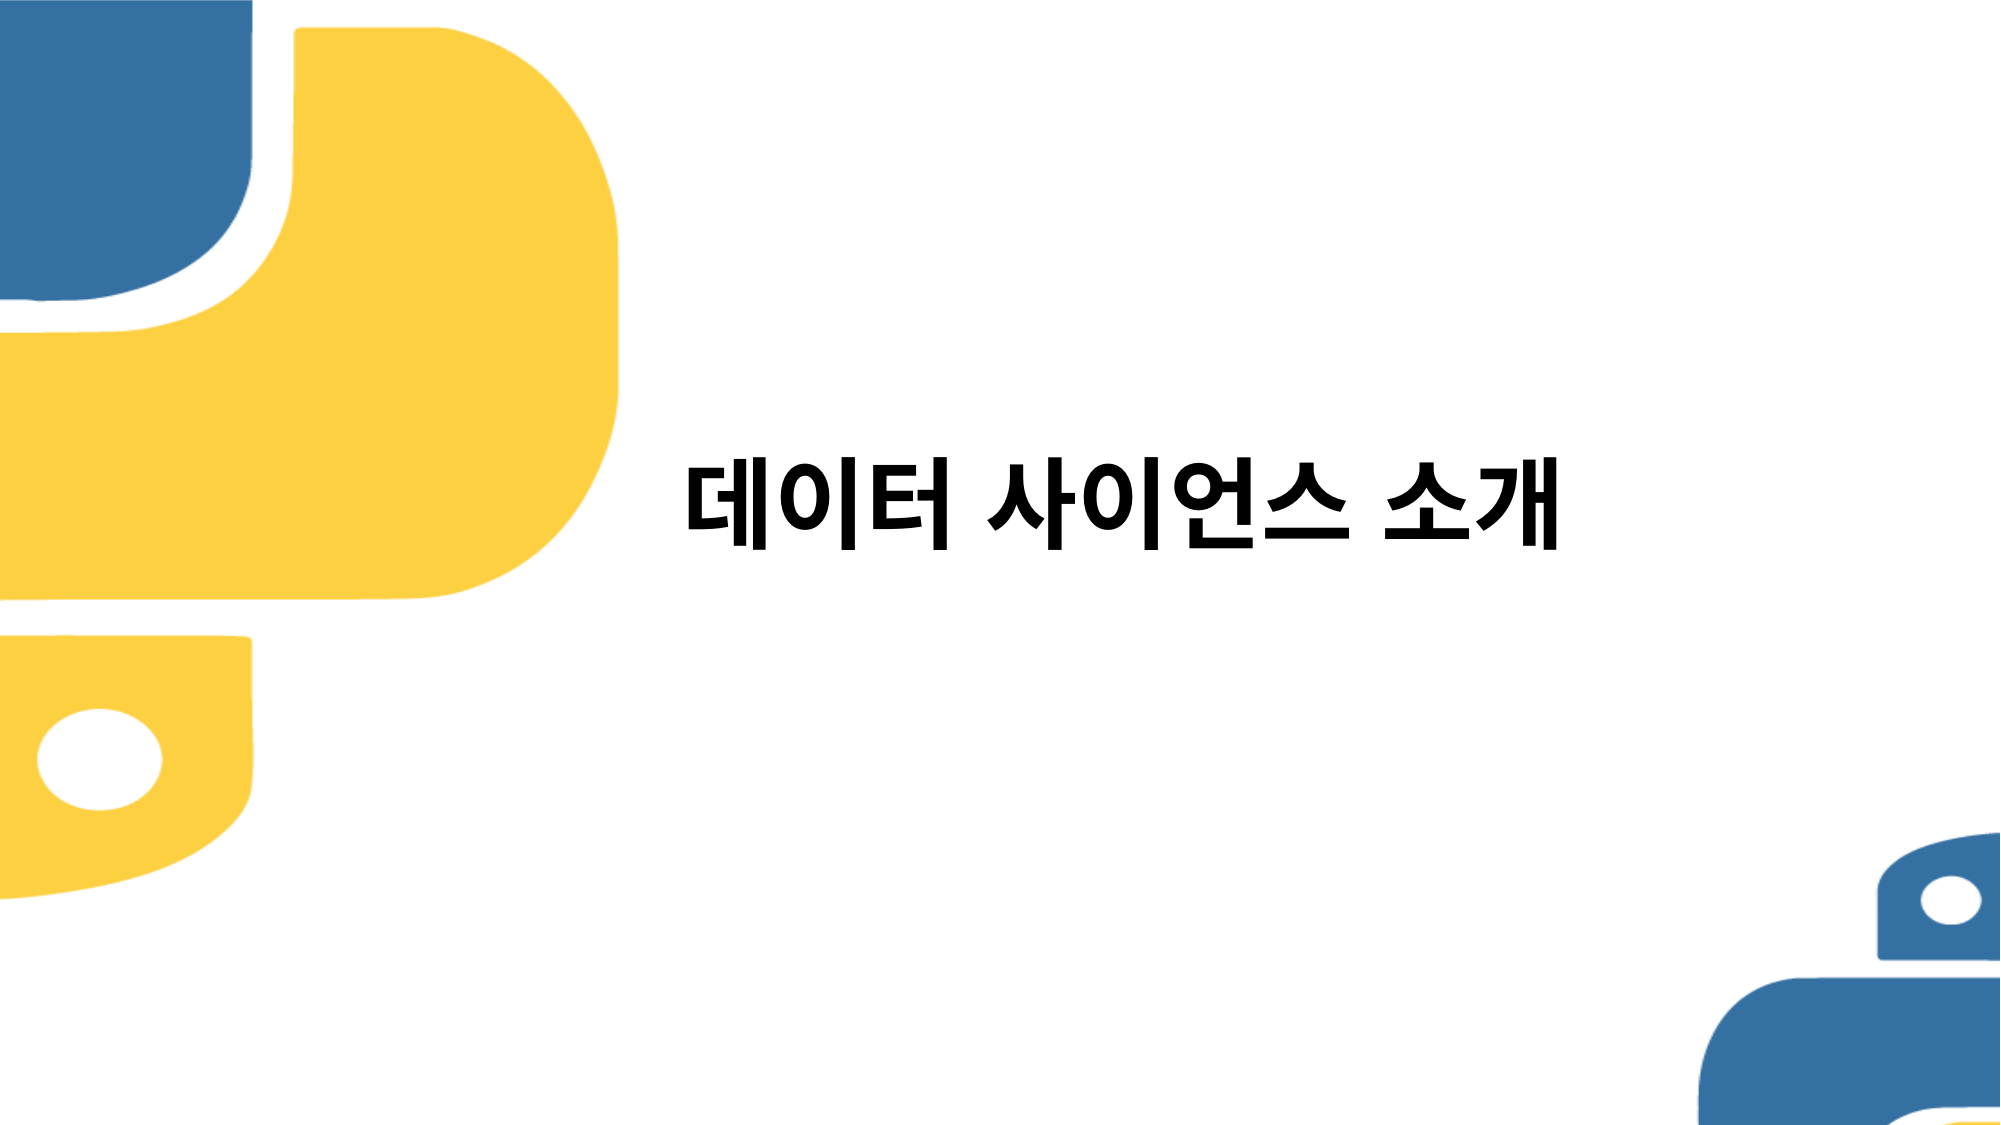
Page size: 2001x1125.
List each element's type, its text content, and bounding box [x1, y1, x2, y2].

picture [0, 0, 2000, 1125]
text_box 데이터 사이언스 소개 [682, 433, 1639, 569]
